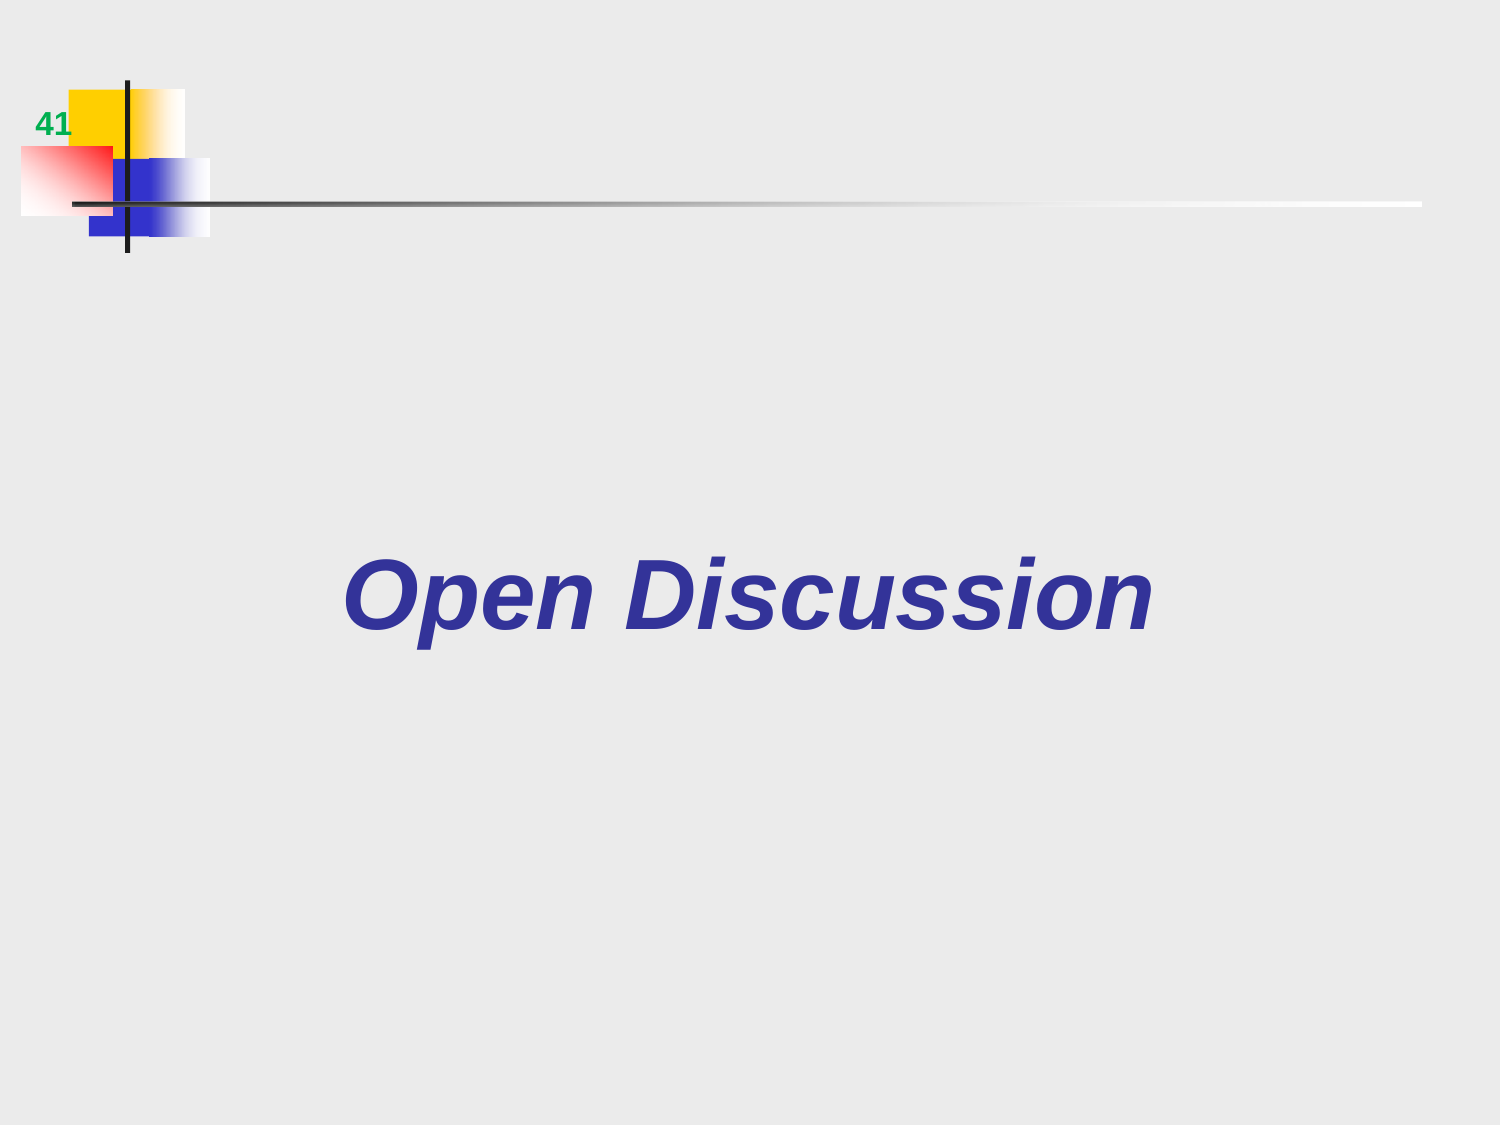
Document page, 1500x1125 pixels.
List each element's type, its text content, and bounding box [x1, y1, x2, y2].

title Open Discussion [338, 527, 1162, 718]
picture [21, 89, 1422, 237]
text_box 41 [33, 99, 75, 142]
